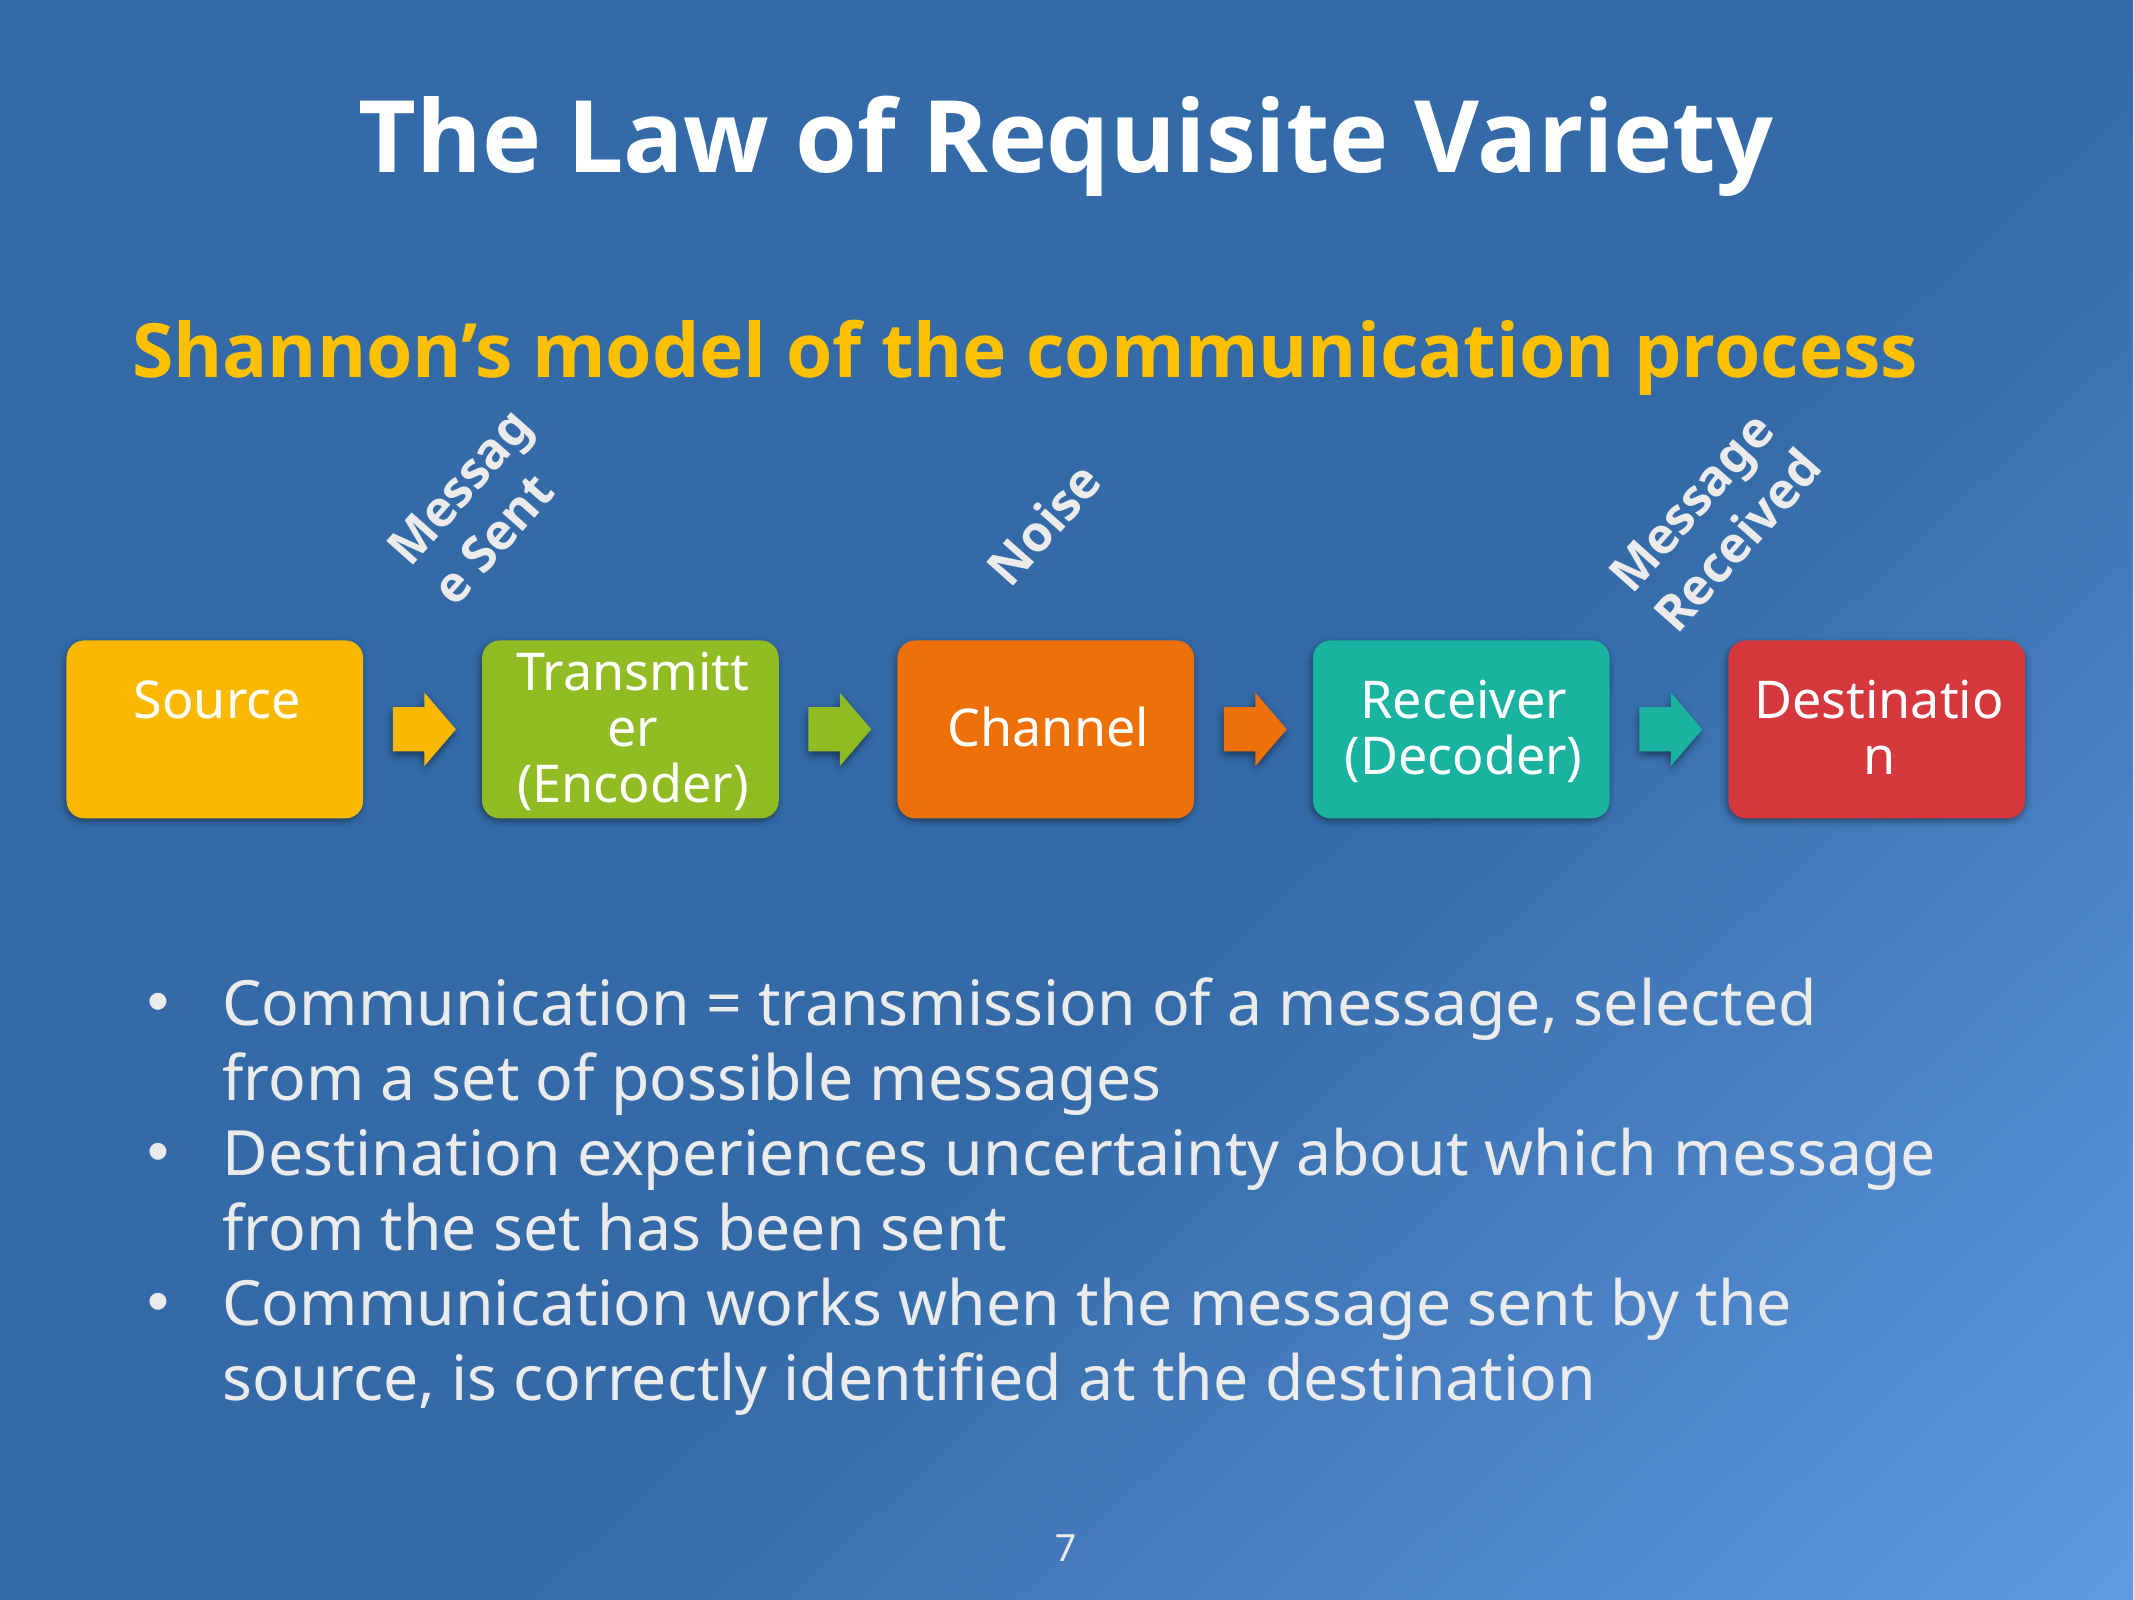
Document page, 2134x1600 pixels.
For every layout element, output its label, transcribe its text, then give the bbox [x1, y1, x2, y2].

text_box Message Received [1644, 345, 1879, 495]
text_box Noise [1017, 380, 1175, 495]
text_box Communication = transmission of a message, selected from a set of possible messages Destination experiences uncertainty about which message from the set has been sent Communication works when the message sent by the source, is correctly identified at the destination [132, 976, 1959, 1455]
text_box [65, 496, 2027, 963]
list Shannon’s model of the communication process [123, 244, 2008, 451]
title The Law of Requisite Variety [124, 19, 2009, 246]
text_box Message Sent [398, 360, 619, 495]
slide_number 7 [1045, 1517, 1086, 1581]
